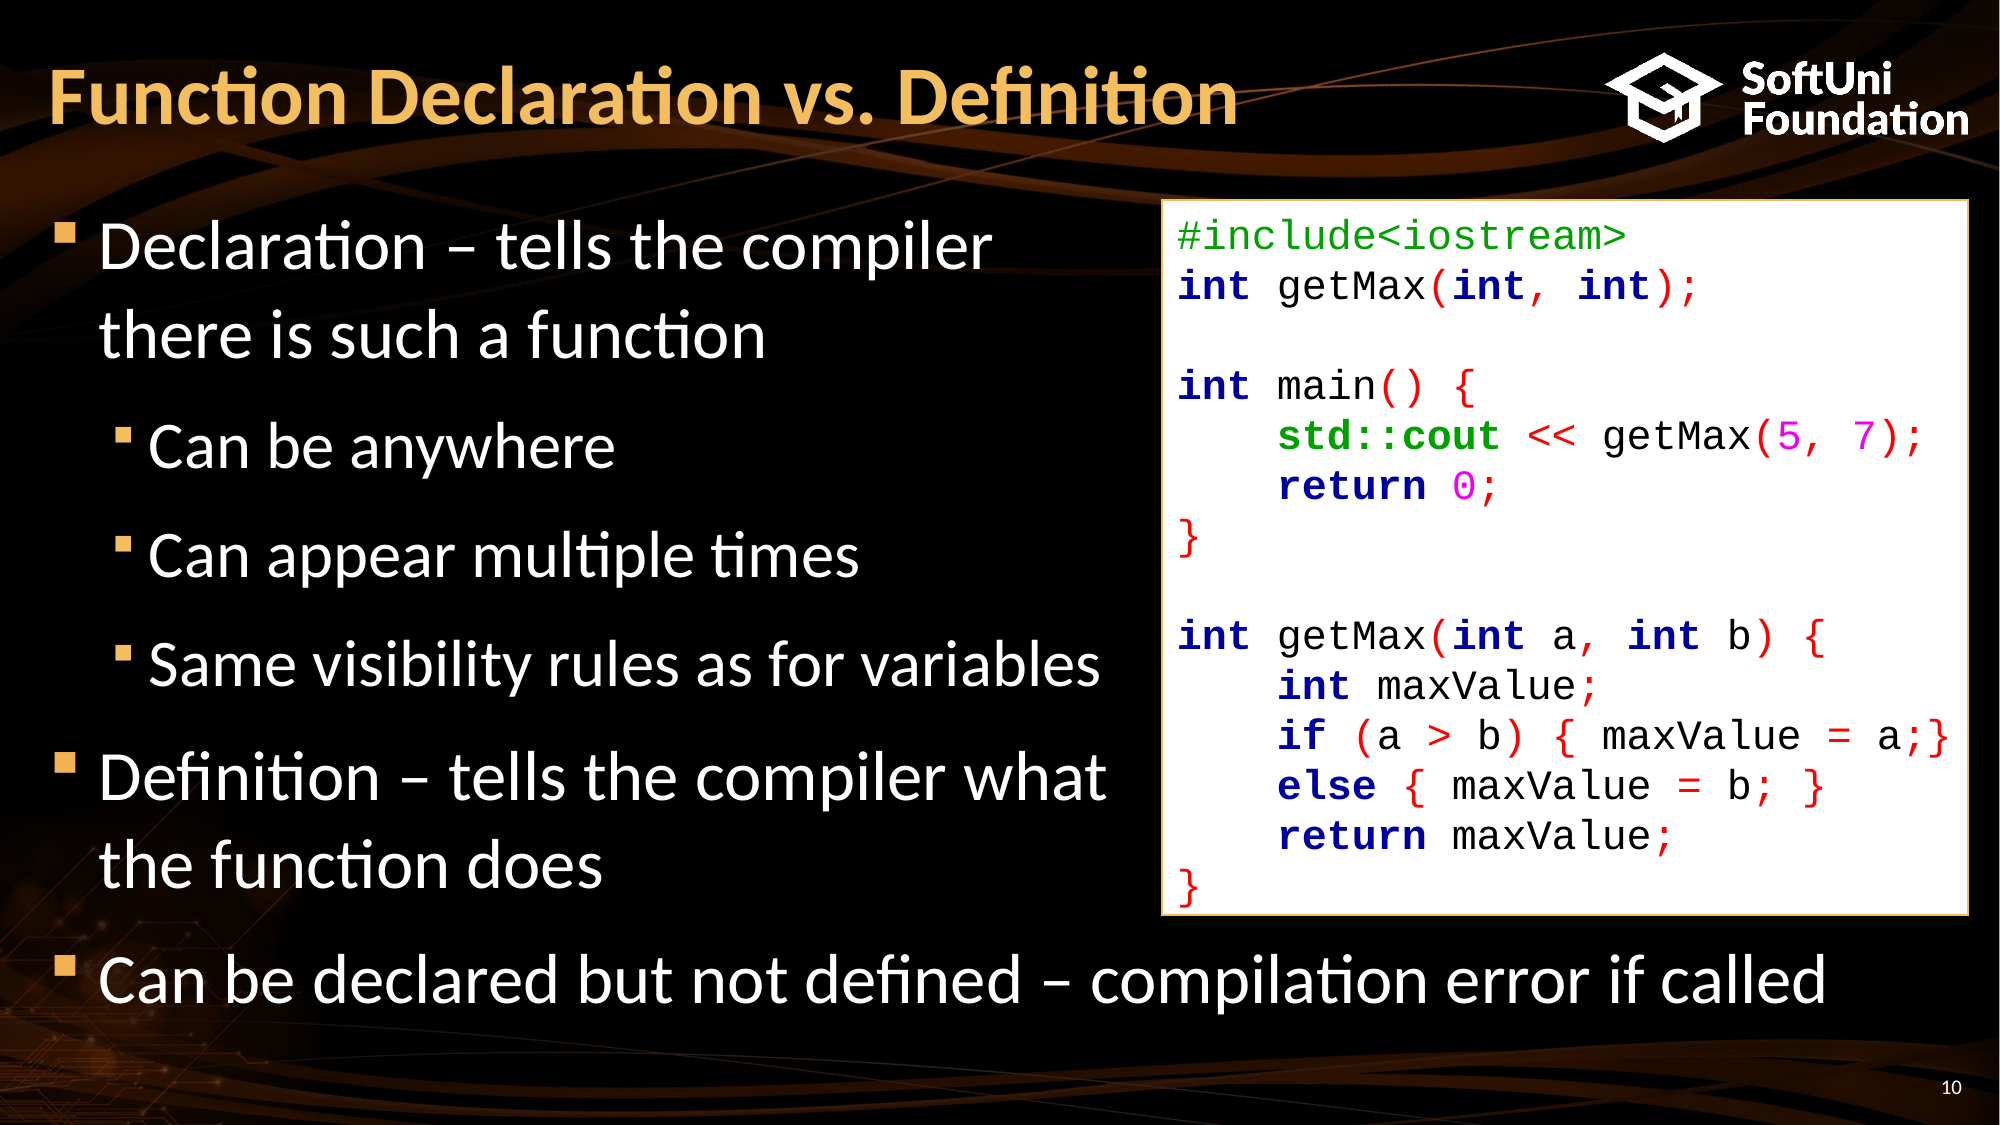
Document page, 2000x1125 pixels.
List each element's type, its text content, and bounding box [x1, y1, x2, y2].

picture [0, 0, 2000, 1125]
list Declaration – tells the compiler there is such a function Can be anywhere Can appear multiple times Same visibility rules as for variables Definition – tells the compiler what the function does Can be declared but not defined – compilation error if called [31, 188, 1968, 1103]
text_box #include<iostream> int getMax(int, int); int main() { std::cout << getMax(5, 7); return 0; } int getMax(int a, int b) { int maxValue; if (a > b) { maxValue = a;} else { maxValue = b; } return maxValue; } [1161, 199, 1969, 916]
title Function Declaration vs. Definition [30, 6, 1602, 189]
